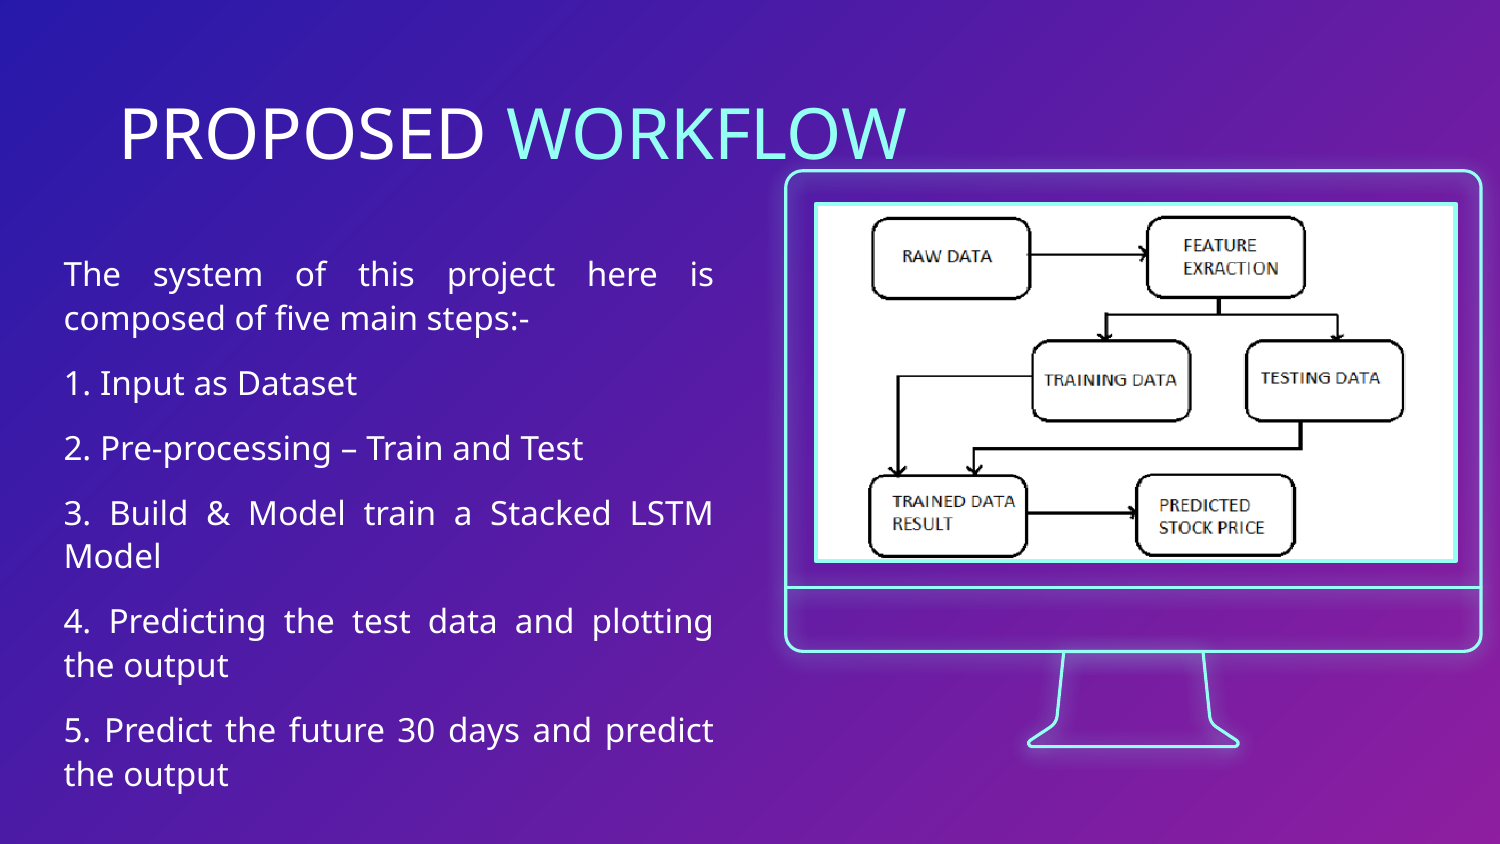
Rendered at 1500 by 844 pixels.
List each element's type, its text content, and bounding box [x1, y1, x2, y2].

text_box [785, 170, 1482, 747]
title PROPOSED WORKFLOW [118, 88, 1382, 183]
text_box The system of this project here is composed of five main steps:- 1. Input as Dataset 2. Pre-processing – Train and Test 3. Build & Model train a Stacked LSTM Model 4. Predicting the test data and plotting the output 5. Predict the future 30 days and predict the output [48, 234, 730, 808]
